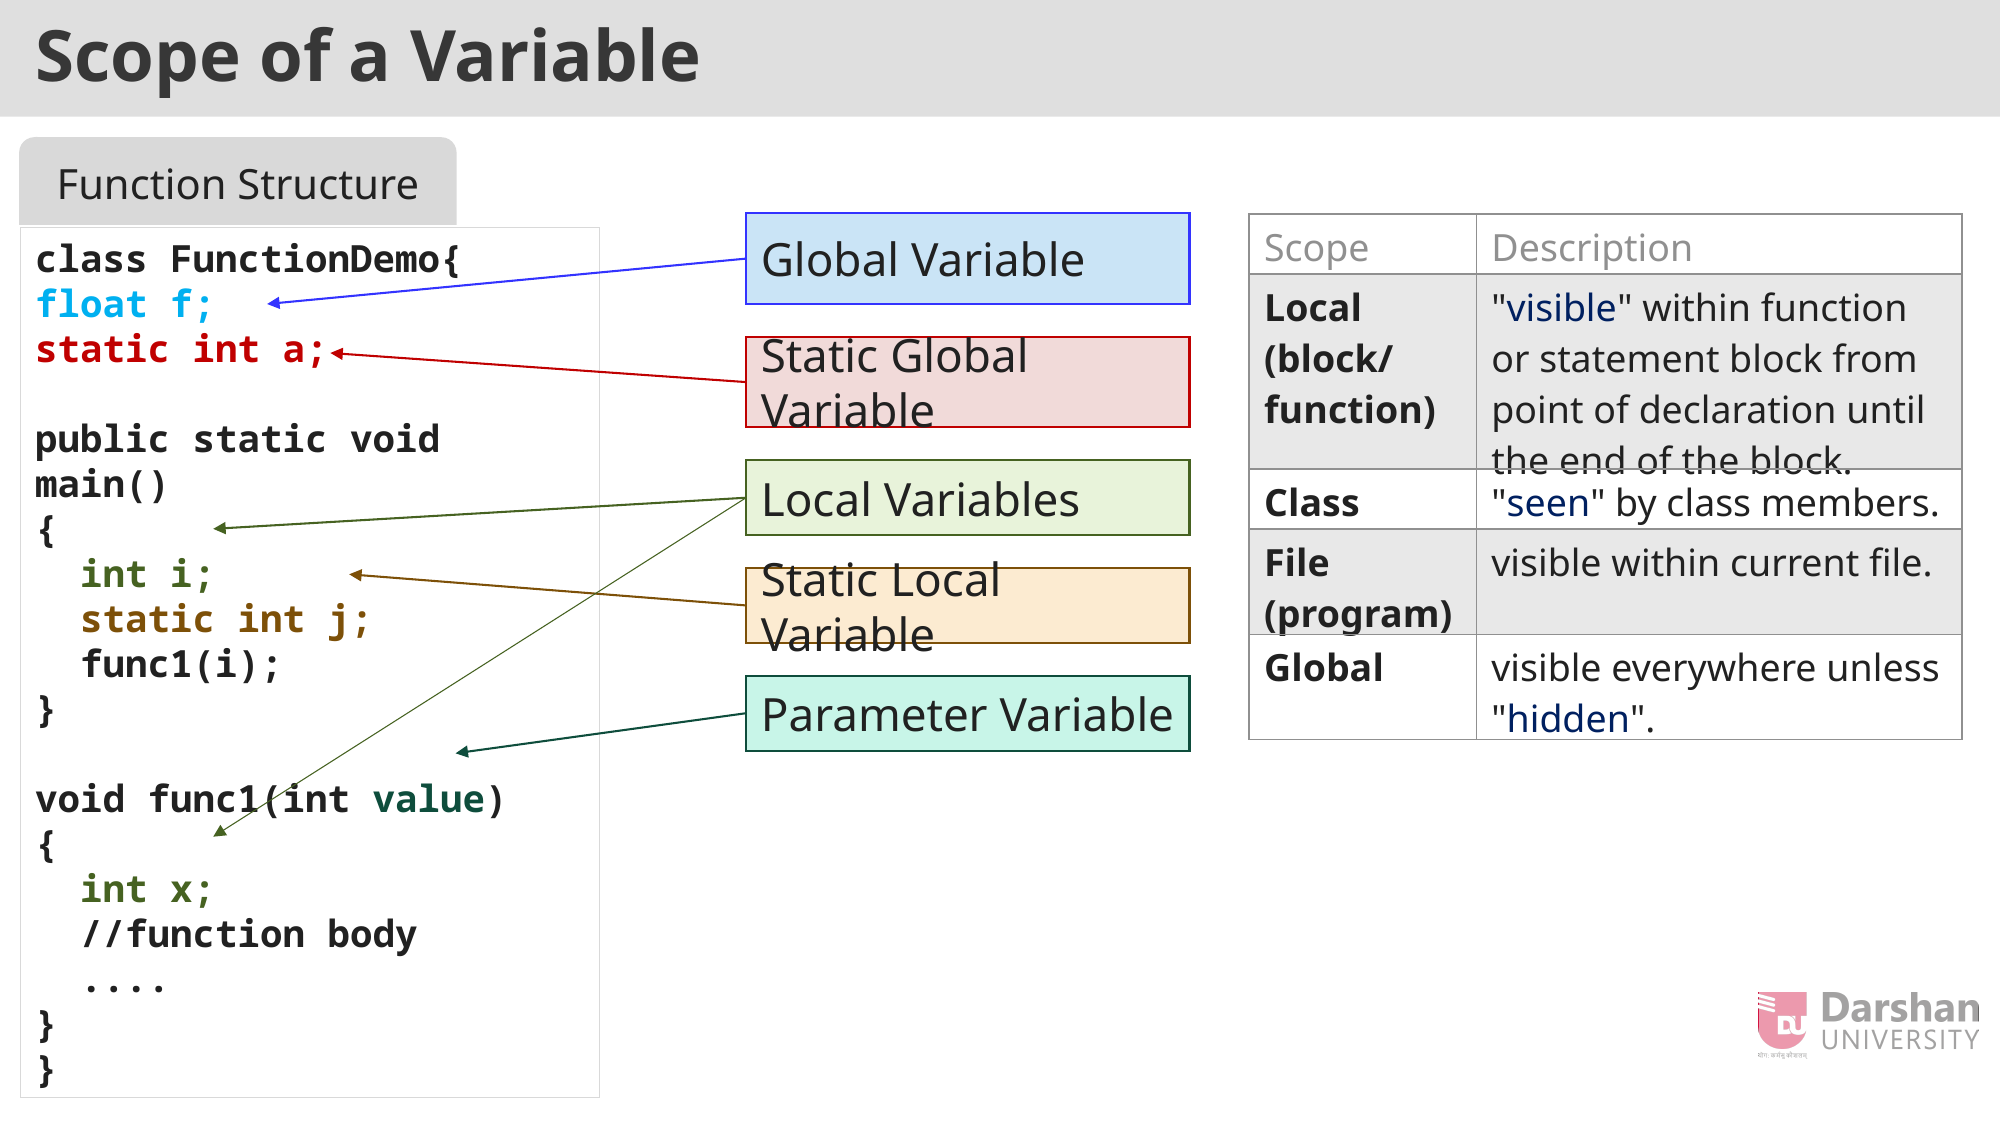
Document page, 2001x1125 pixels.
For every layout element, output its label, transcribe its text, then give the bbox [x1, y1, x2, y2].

text_box Function Structure [19, 136, 457, 225]
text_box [455, 713, 747, 754]
table_cell Local (block/ function) [1250, 275, 1476, 468]
table_cell "visible" within function or statement block from point of declaration until the end of the block. [1477, 275, 1961, 468]
table_header Scope [1250, 215, 1476, 273]
text_box Global Variable [745, 212, 1191, 305]
text_box Parameter Variable [747, 675, 1191, 752]
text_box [330, 352, 747, 383]
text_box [213, 497, 747, 837]
table_header Description [1477, 215, 1961, 273]
table_cell visible everywhere unless "hidden". [1477, 635, 1961, 739]
table_cell Global [1250, 635, 1476, 739]
title Scope of a Variable [0, 0, 2000, 117]
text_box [267, 258, 747, 304]
text_box Local Variables [745, 459, 1191, 536]
text_box Static Global Variable [745, 336, 1191, 428]
text_box class FunctionDemo{ float f; static int a; public static void main() { int i; static int j; func1(i); } void func1(int value) { int x; //function body .... } } [20, 227, 600, 1098]
table_cell File (program) [1250, 530, 1476, 634]
table_cell visible within current file. [1477, 530, 1961, 634]
table_cell Class [1250, 470, 1476, 528]
text_box Static Local Variable [747, 567, 1191, 644]
table_cell "seen" by class members. [1477, 470, 1961, 528]
